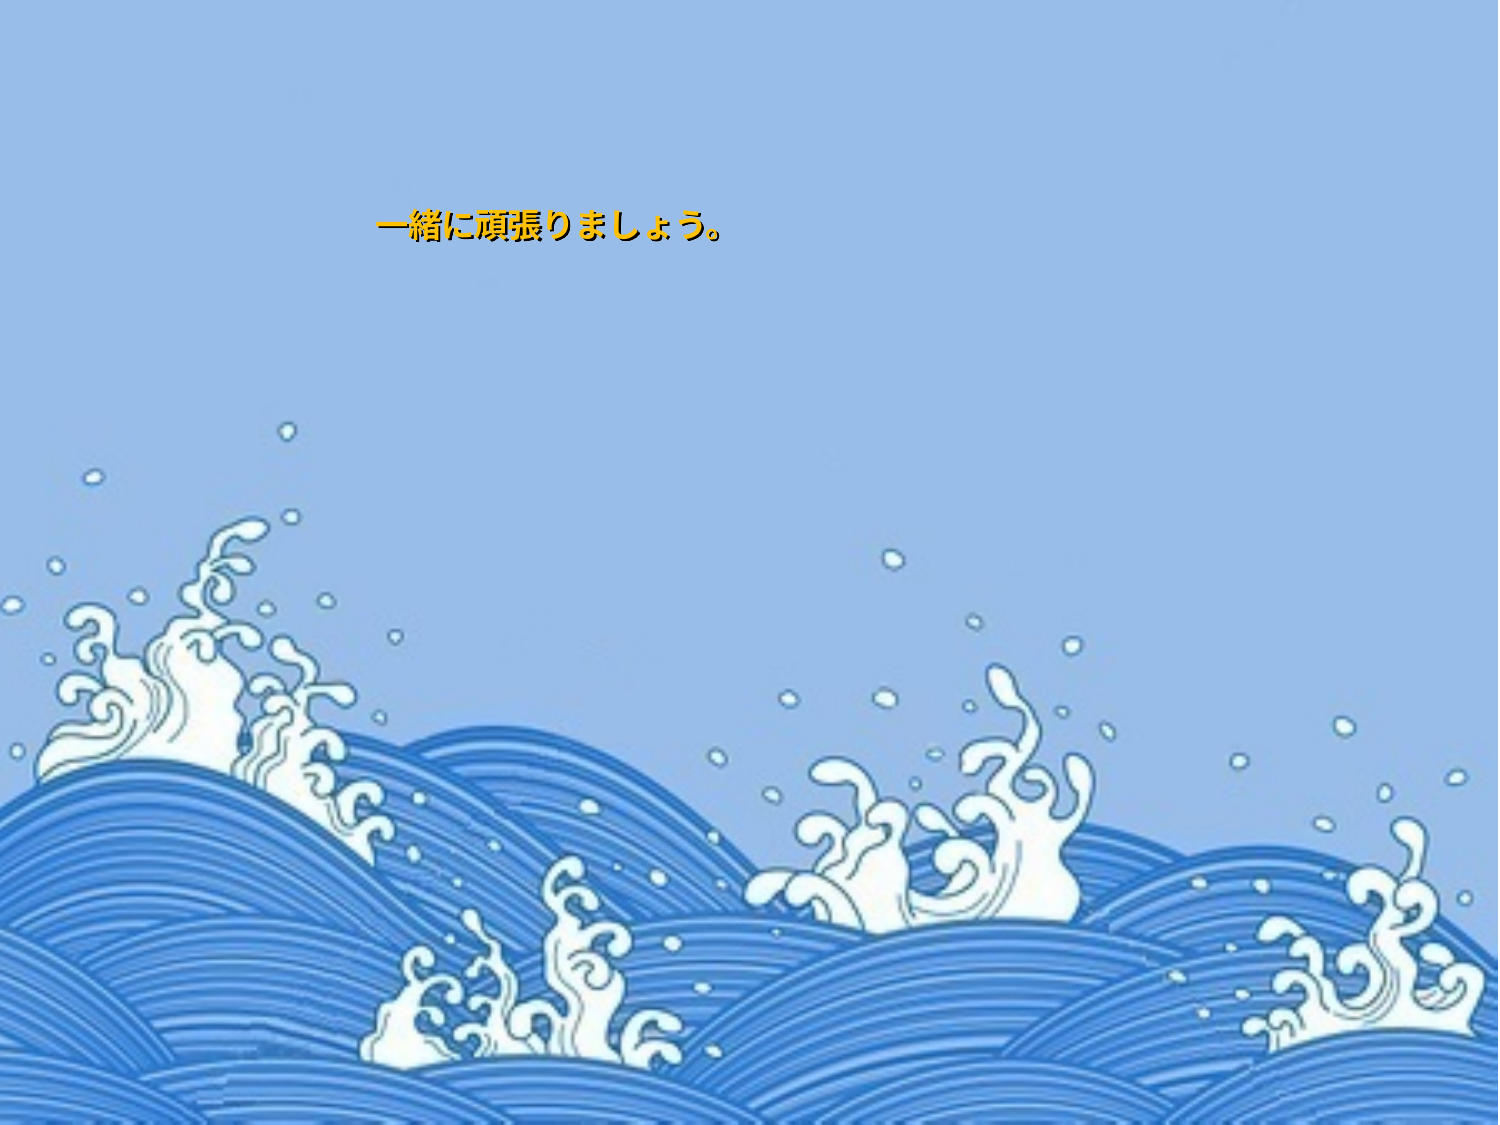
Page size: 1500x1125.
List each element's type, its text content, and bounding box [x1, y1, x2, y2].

title 一緒に頑張りましょう。 [360, 196, 1120, 315]
picture [0, 0, 1498, 1125]
